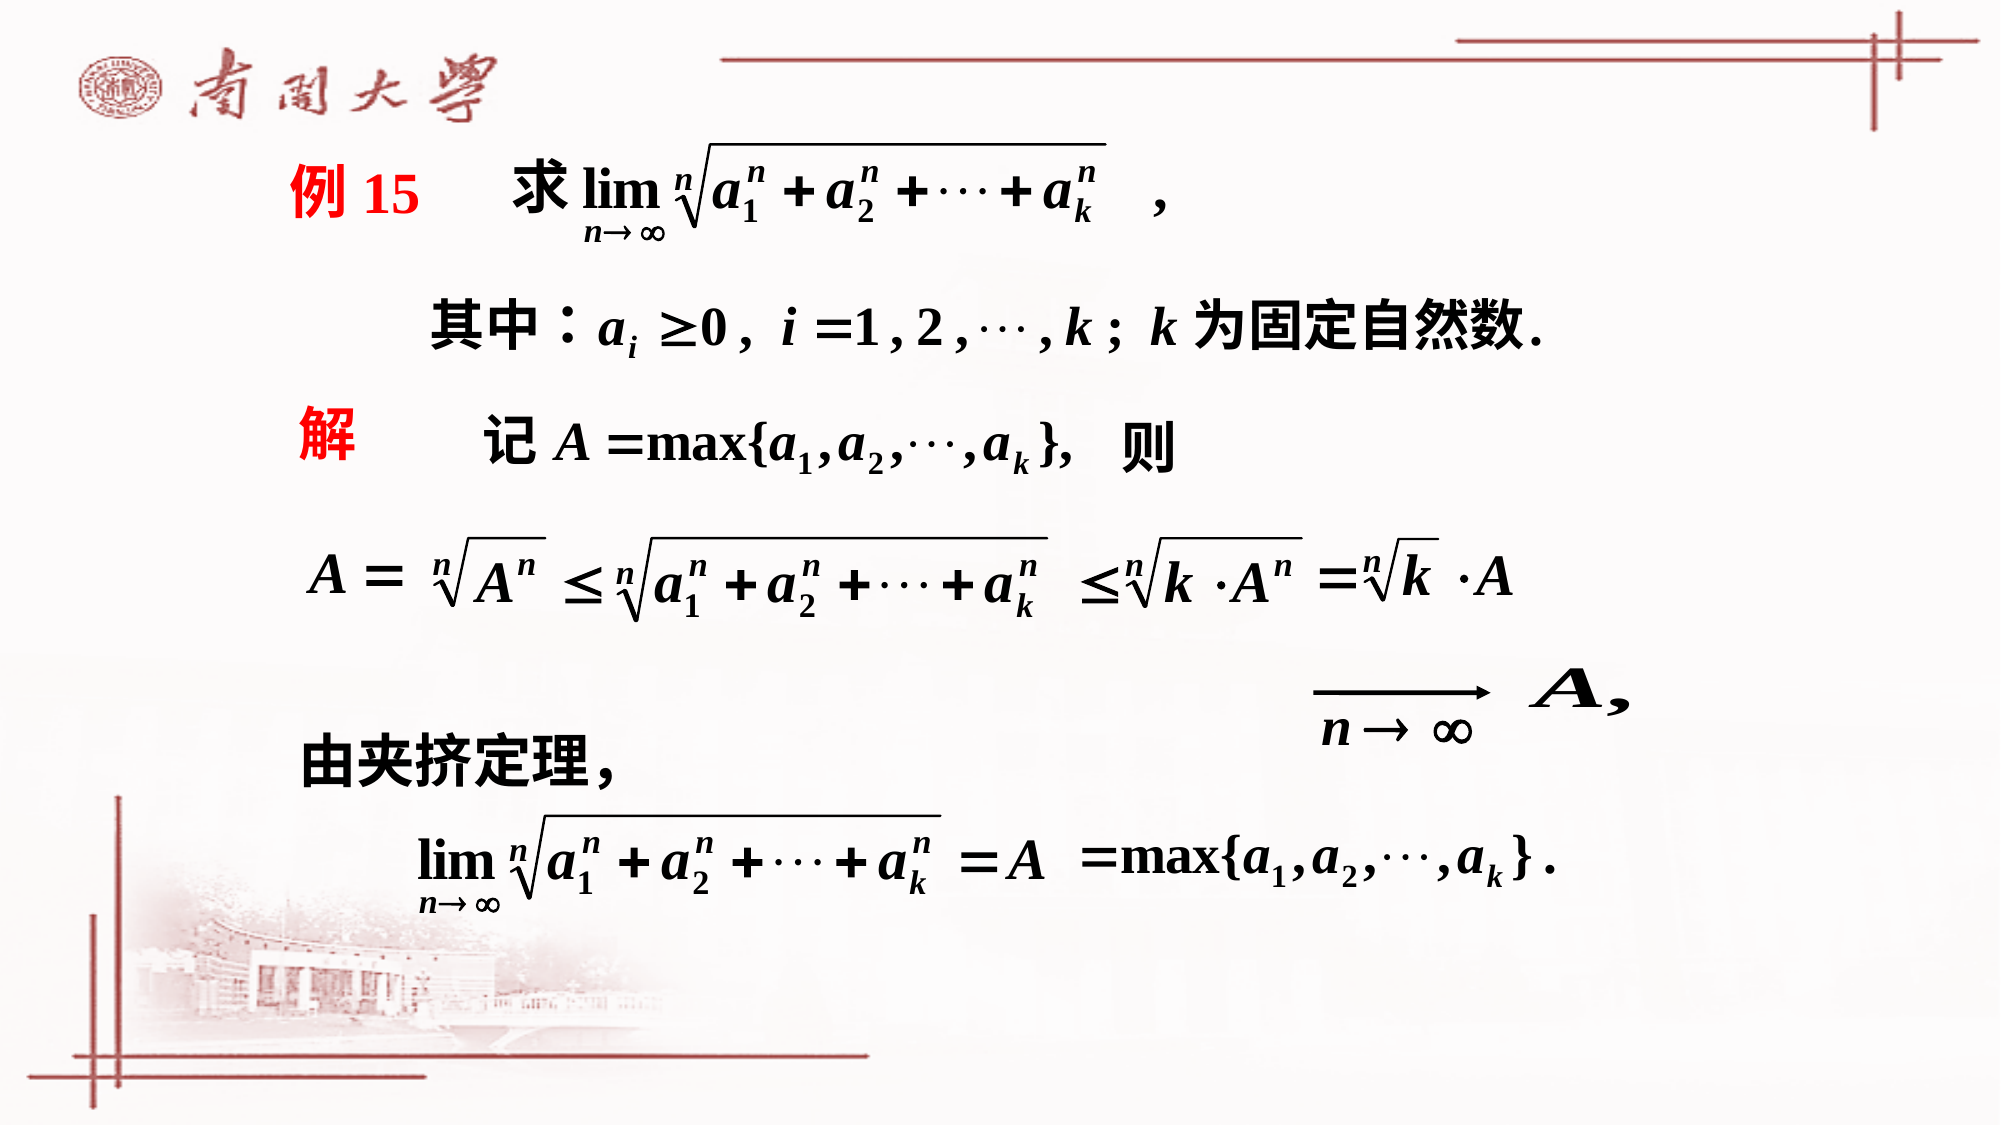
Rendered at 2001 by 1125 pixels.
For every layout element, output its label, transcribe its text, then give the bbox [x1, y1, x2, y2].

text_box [606, 523, 1077, 637]
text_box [422, 523, 605, 618]
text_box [409, 801, 1056, 929]
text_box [1068, 818, 1568, 902]
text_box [1317, 527, 1541, 621]
text_box 由夹挤定理， [283, 716, 784, 802]
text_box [422, 289, 1554, 373]
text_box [1313, 692, 1491, 760]
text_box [1114, 411, 1186, 488]
text_box 解 [283, 389, 397, 475]
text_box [295, 539, 405, 604]
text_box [474, 405, 1084, 489]
text_box 例15 [275, 147, 475, 233]
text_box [503, 129, 1180, 258]
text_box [1509, 653, 1655, 732]
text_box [1068, 523, 1314, 622]
